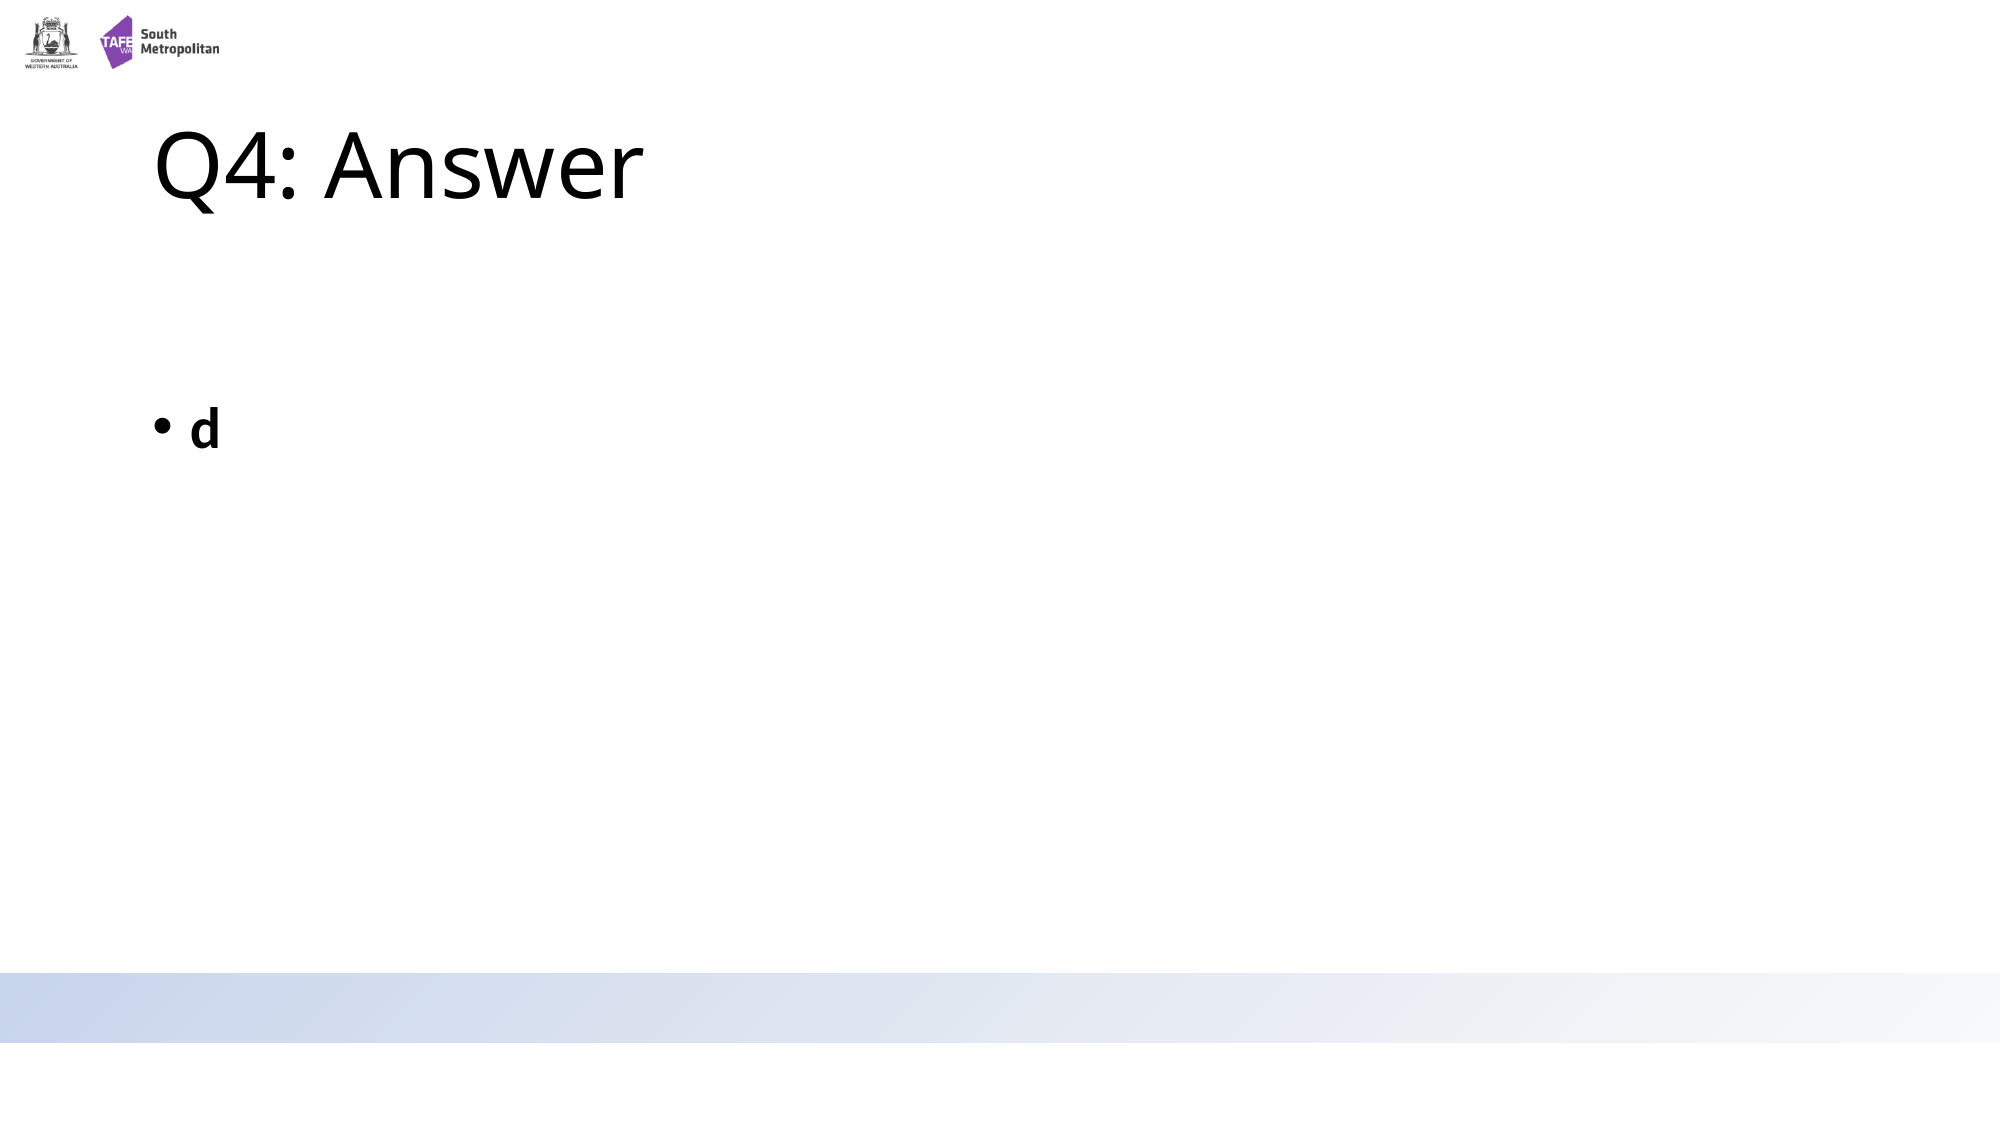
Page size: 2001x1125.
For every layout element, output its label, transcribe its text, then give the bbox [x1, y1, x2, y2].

title Q4: Answer [137, 59, 1863, 278]
picture [25, 15, 219, 69]
list d [137, 299, 1863, 1014]
